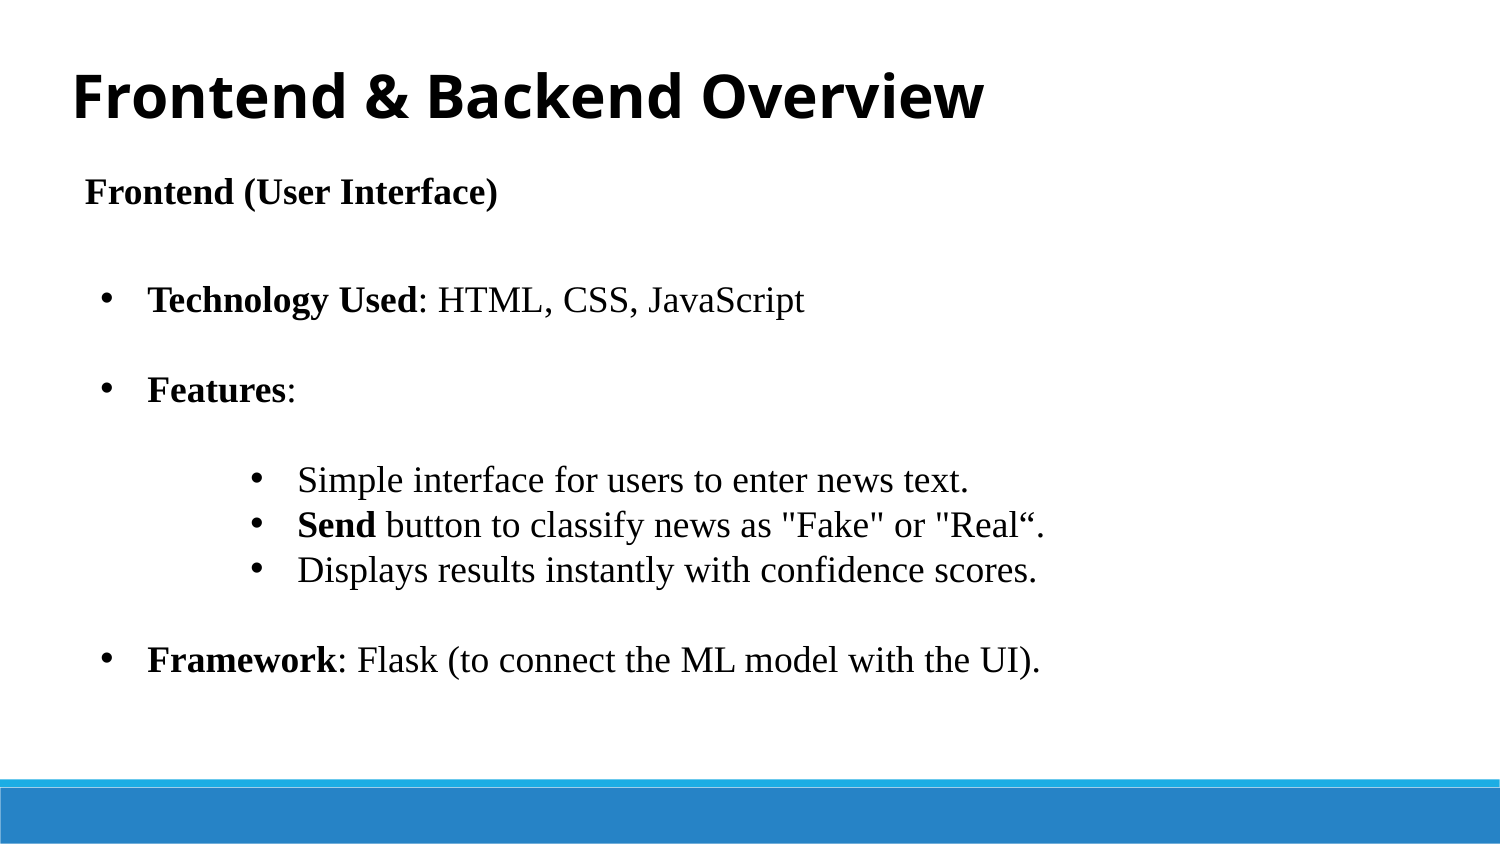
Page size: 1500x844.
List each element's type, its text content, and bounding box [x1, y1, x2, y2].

text_box Frontend (User Interface) [70, 159, 1302, 220]
text_box Technology Used: HTML, CSS, JavaScript Features: Simple interface for users to enter news text. Send button to classify news as "Fake" or "Real“. Displays results instantly with confidence scores. Framework: Flask (to connect the ML model with the UI). [85, 267, 1429, 688]
text_box Frontend & Backend Overview [57, 51, 1366, 139]
